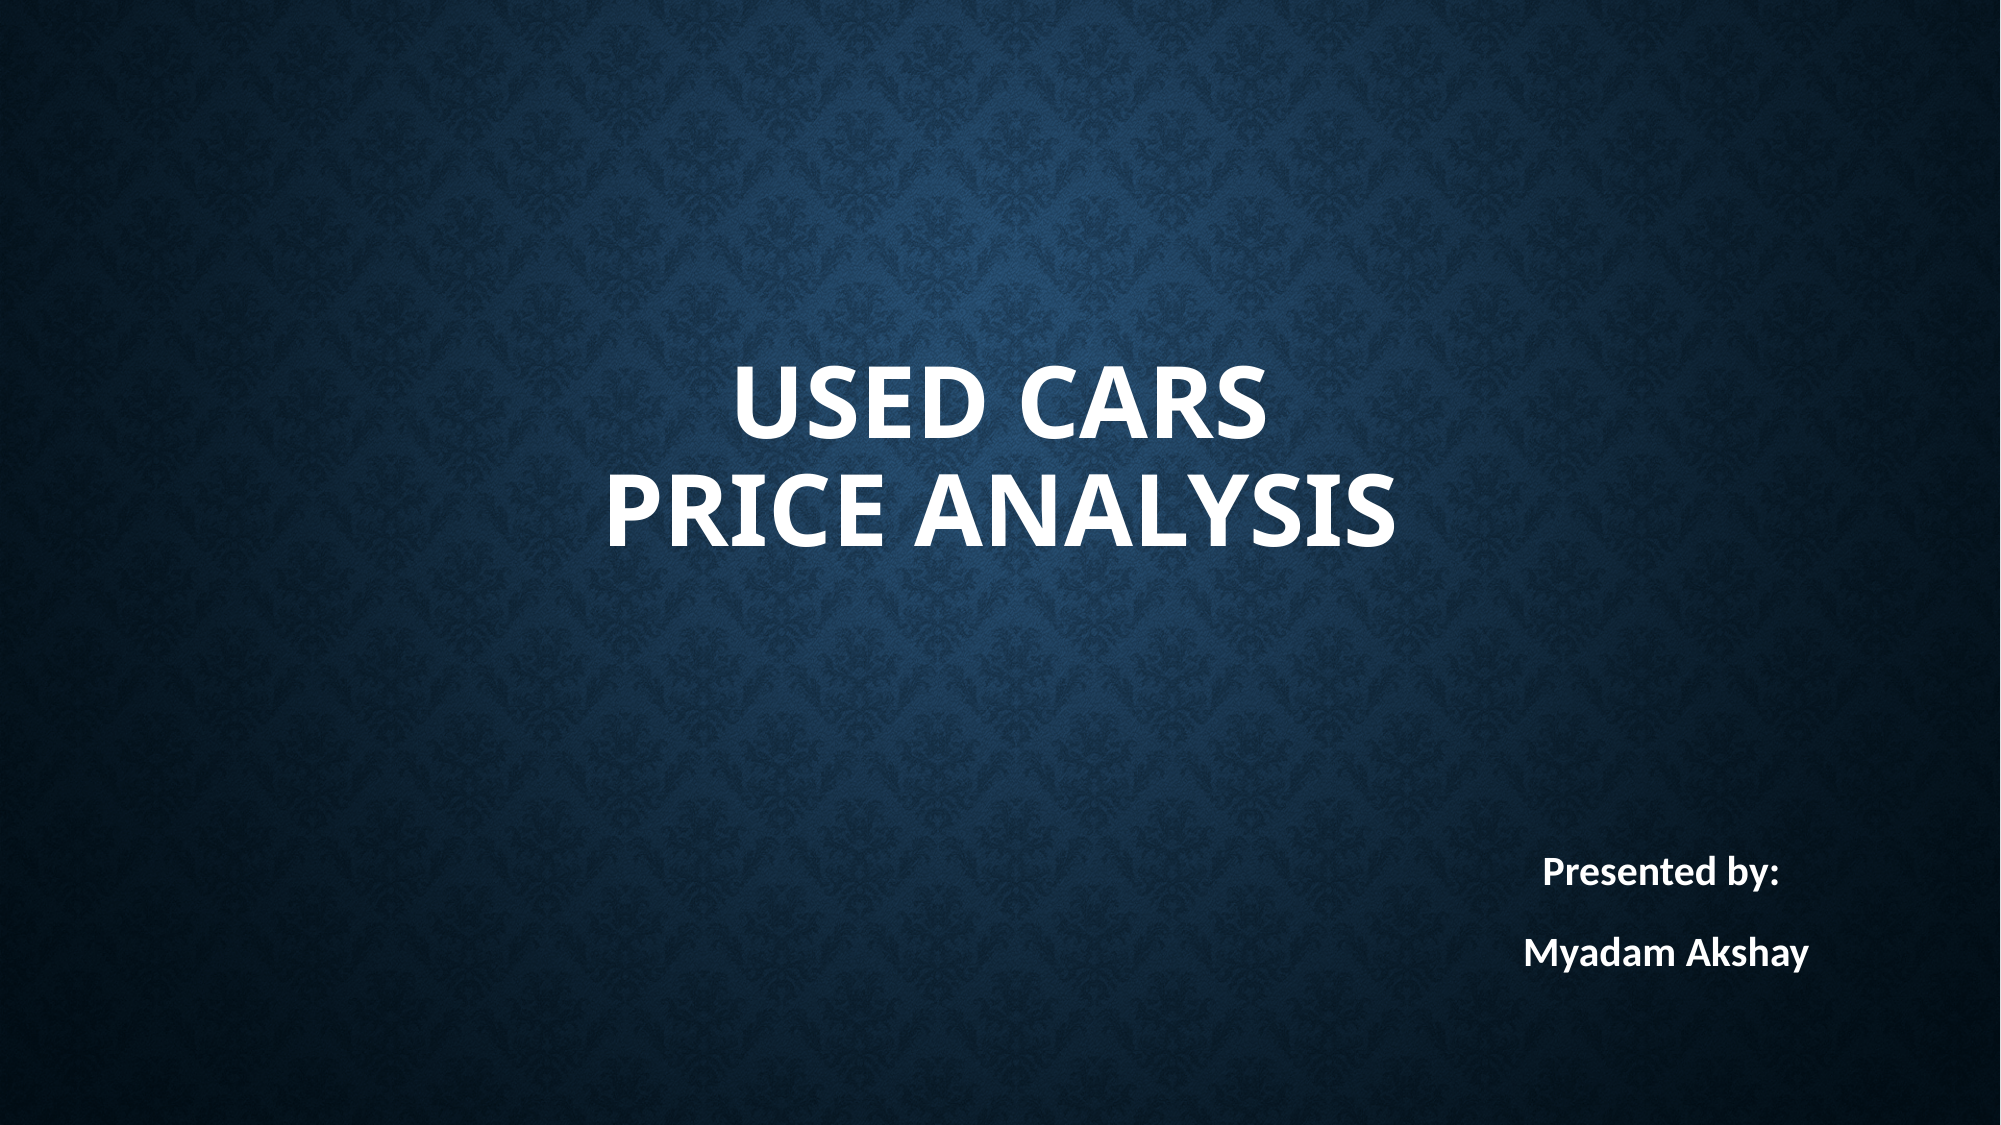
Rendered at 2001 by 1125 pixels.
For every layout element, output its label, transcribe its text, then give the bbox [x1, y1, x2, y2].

subtitle Presented by: Myadam Akshay [1360, 826, 1972, 994]
title Used Cars Price analysis [261, 184, 1739, 576]
